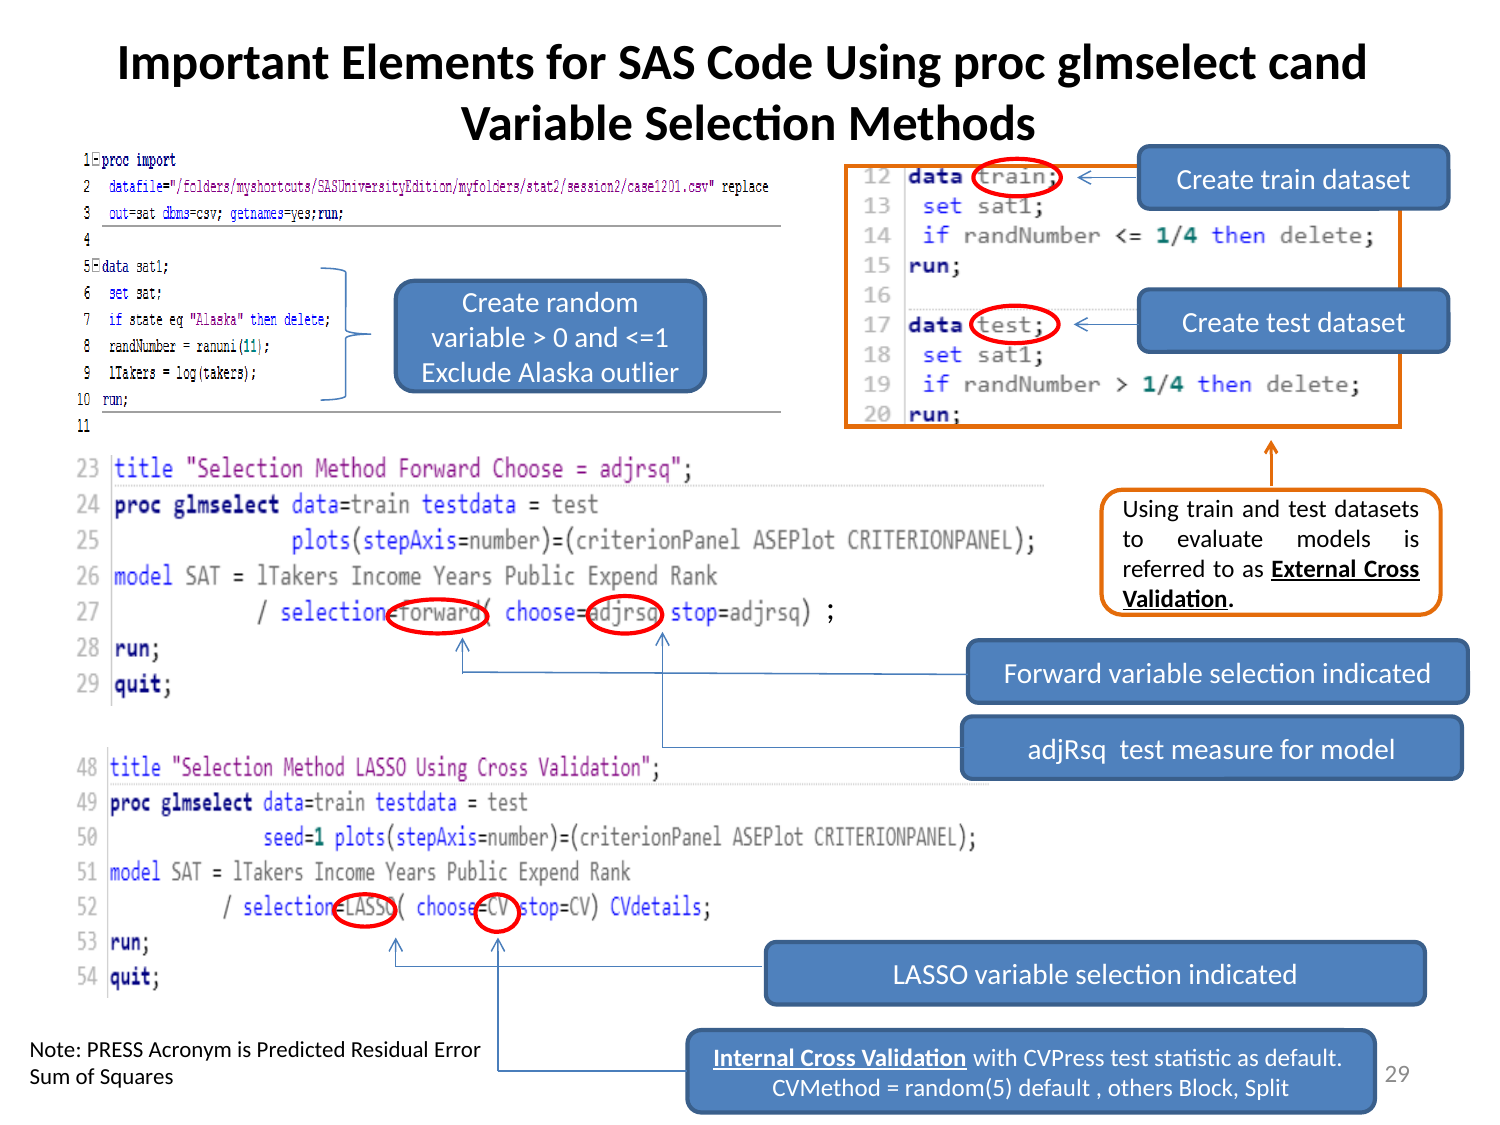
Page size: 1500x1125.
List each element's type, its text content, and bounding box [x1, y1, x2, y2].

text_box adjRsq test measure for model [959, 714, 1465, 781]
text_box [978, 156, 1056, 166]
picture [67, 145, 781, 441]
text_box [666, 671, 969, 675]
text_box Internal Cross Validation with CVPress test statistic as default. CVMethod = random(5) default , others Block, Split [685, 1027, 1377, 1115]
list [848, 167, 1399, 425]
slide_number 29 [1074, 1042, 1425, 1103]
title Important Elements for SAS Code Using proc glmselect cand Variable Selection Methods [68, 19, 1419, 159]
text_box Forward variable selection indicated [1048, 638, 1471, 705]
text_box Create test dataset [1402, 287, 1451, 354]
text_box LASSO variable selection indicated [770, 939, 1428, 1007]
picture [67, 454, 1044, 706]
text_box Create train dataset [1136, 144, 1451, 211]
picture [69, 747, 990, 998]
text_box Note: PRESS Acronym is Predicted Residual Error Sum of Squares [9, 1028, 523, 1096]
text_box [462, 671, 658, 675]
text_box Using train and test datasets to evaluate models is referred to as External Cross Validation. [1099, 487, 1443, 617]
